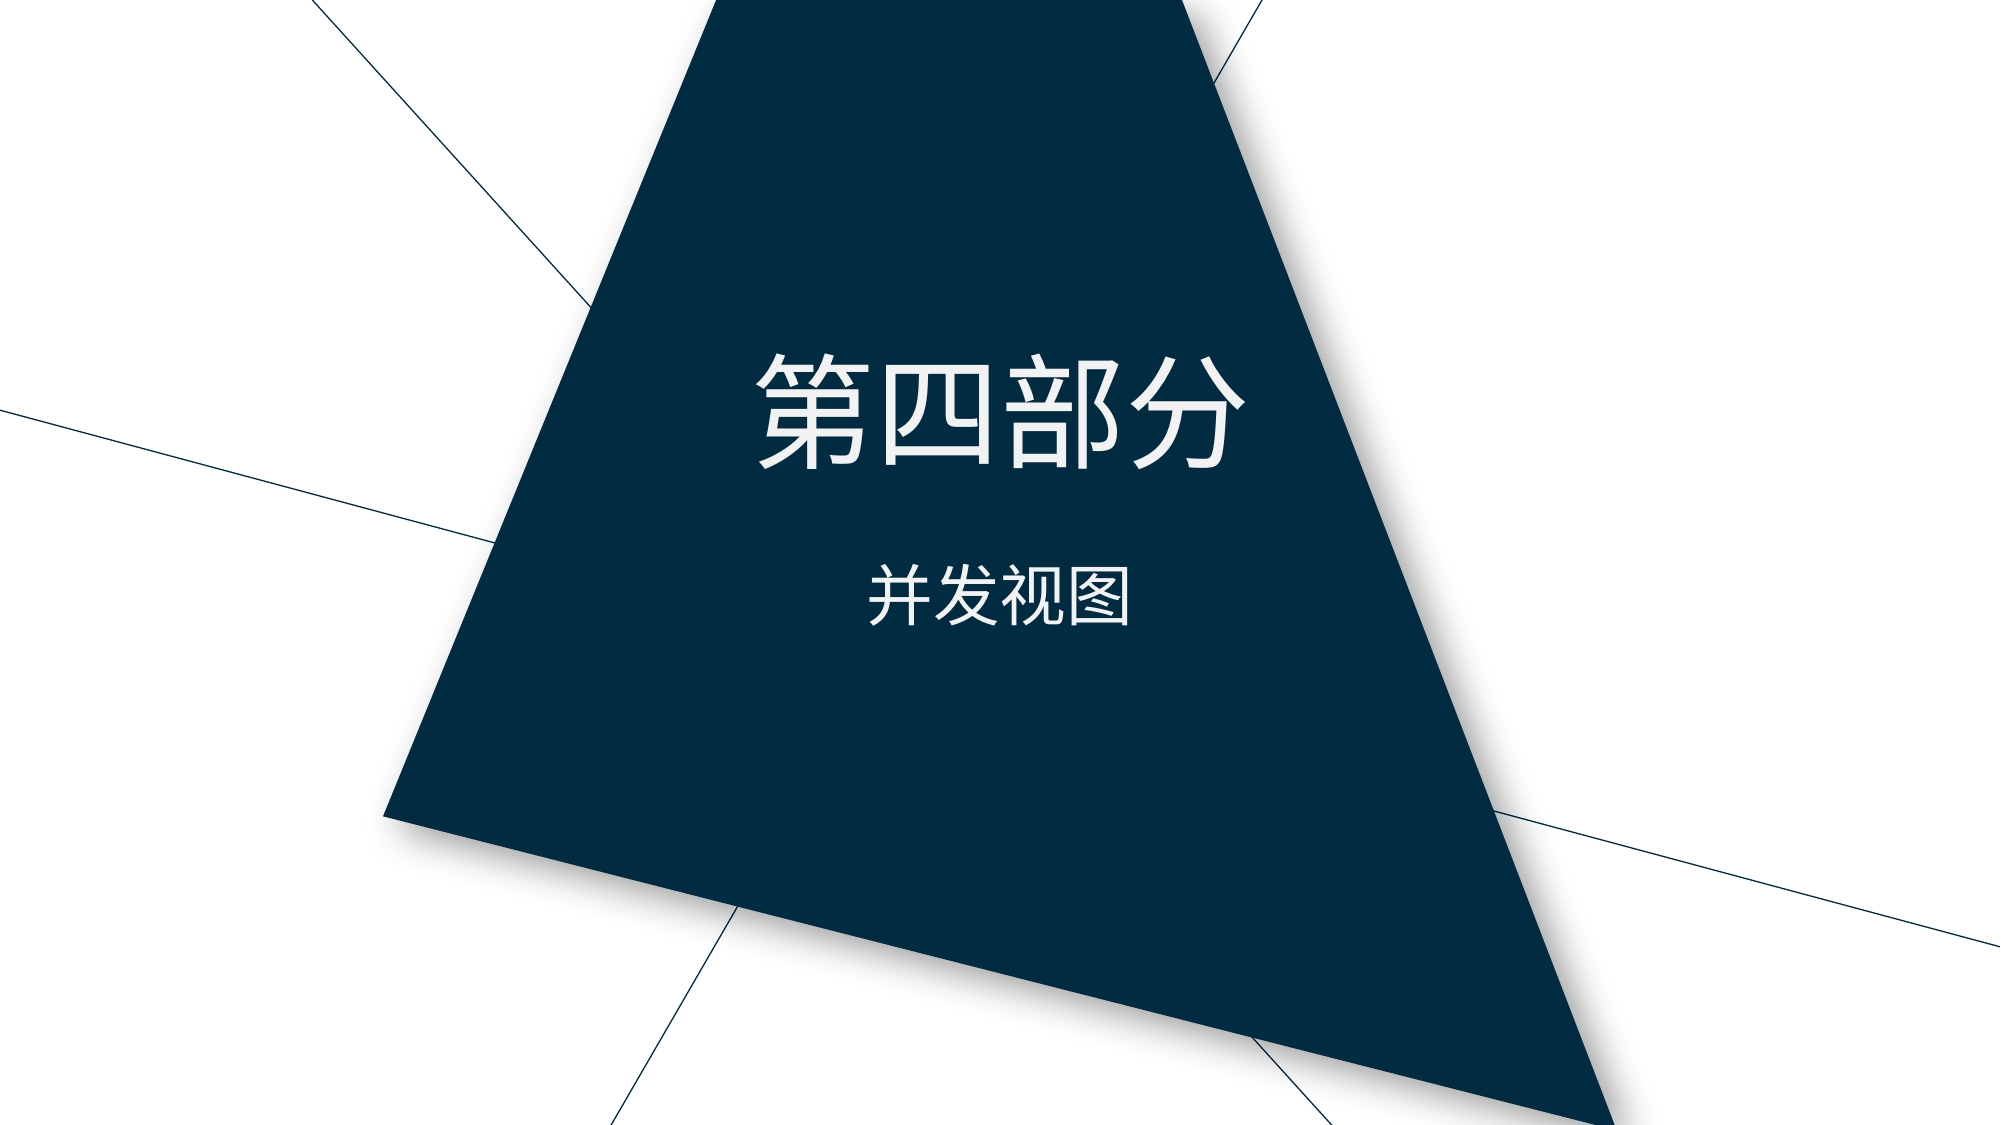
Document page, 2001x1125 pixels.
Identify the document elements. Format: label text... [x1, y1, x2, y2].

text_box 并发视图 [709, 546, 1291, 642]
text_box [383, 0, 1615, 1125]
text_box 第四部分 [735, 326, 1265, 492]
